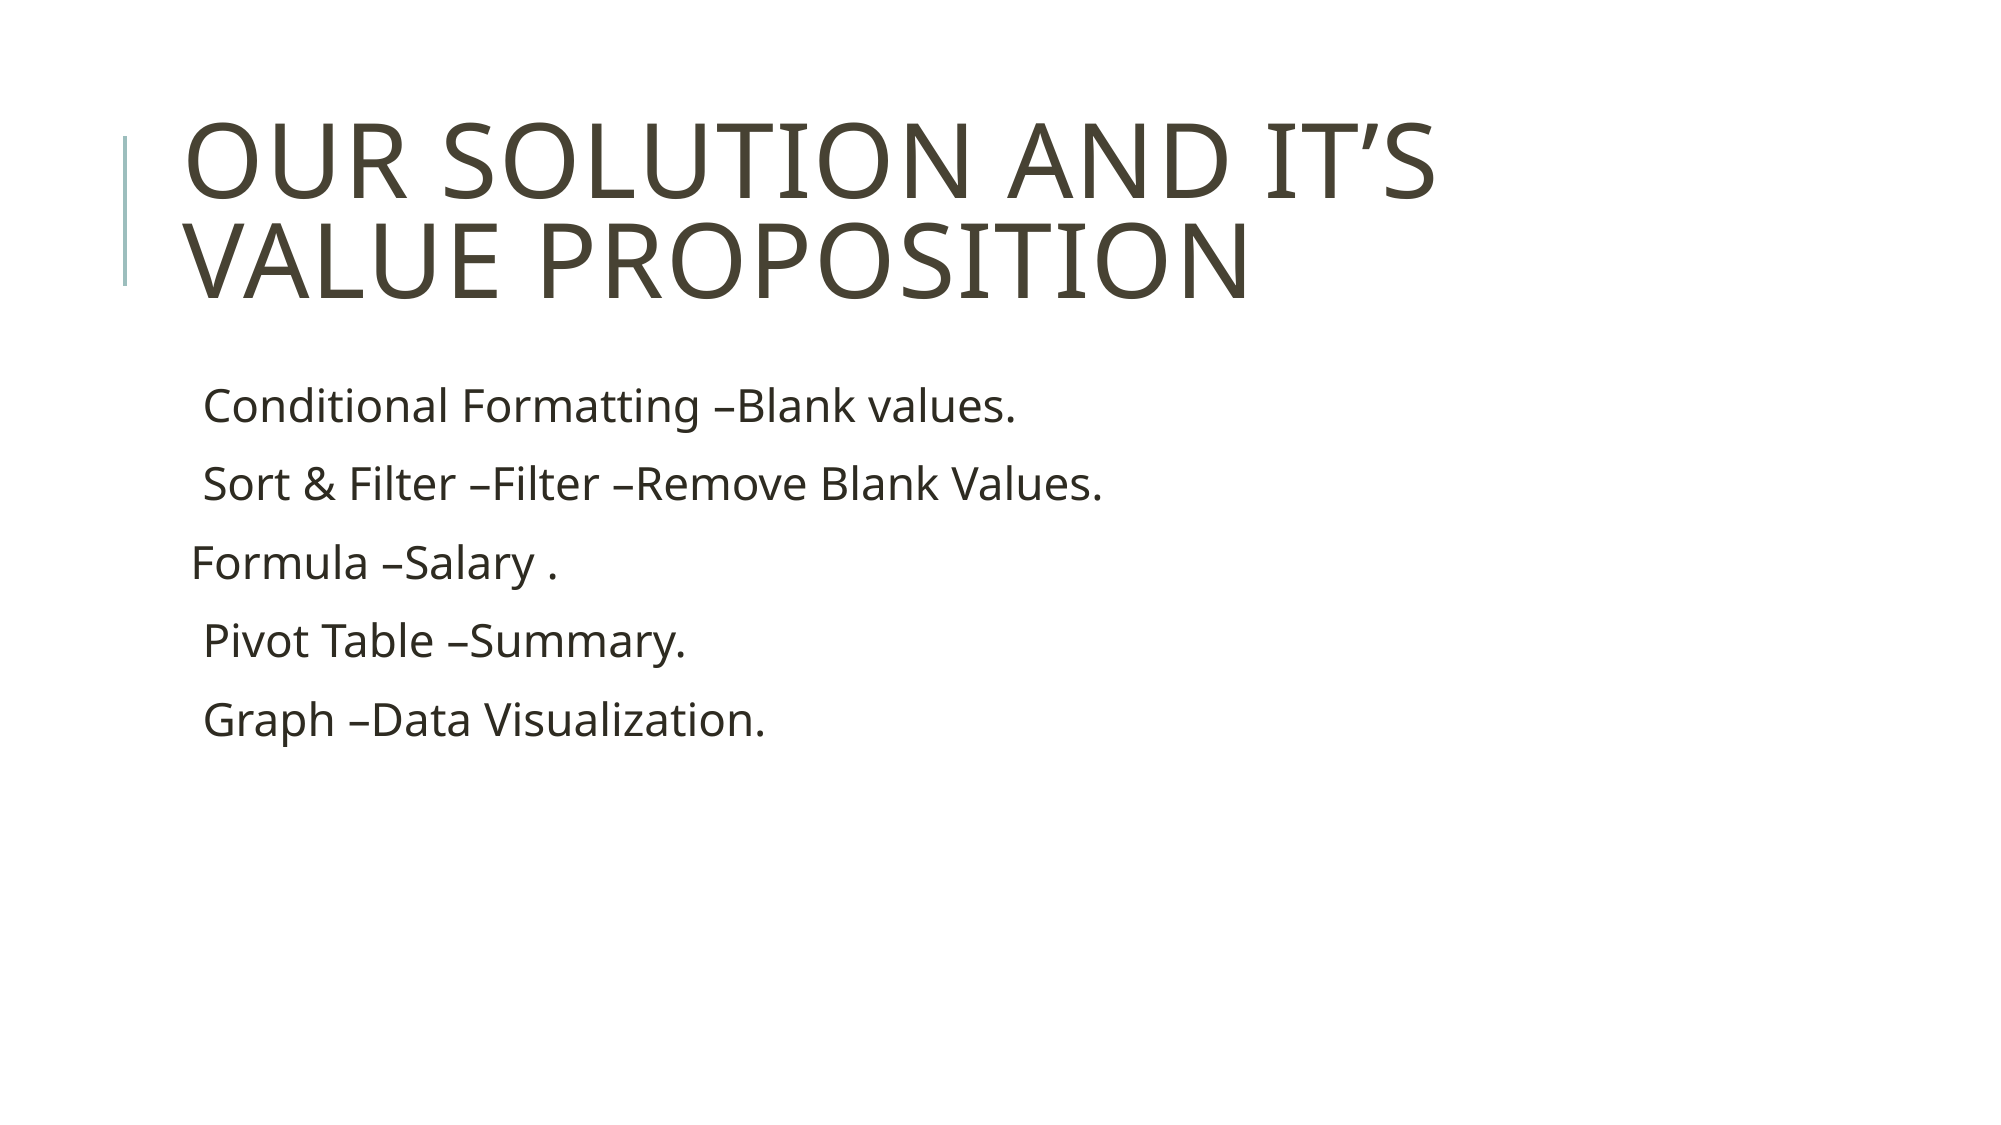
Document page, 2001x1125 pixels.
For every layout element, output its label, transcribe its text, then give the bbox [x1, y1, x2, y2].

title OUR SOLUTION AND IT’S VALUE PROPOSITION [168, 96, 1763, 342]
list Conditional Formatting –Blank values. Sort & Filter –Filter –Remove Blank Values. Formula –Salary . Pivot Table –Summary. Graph –Data Visualization. [168, 375, 1763, 1035]
